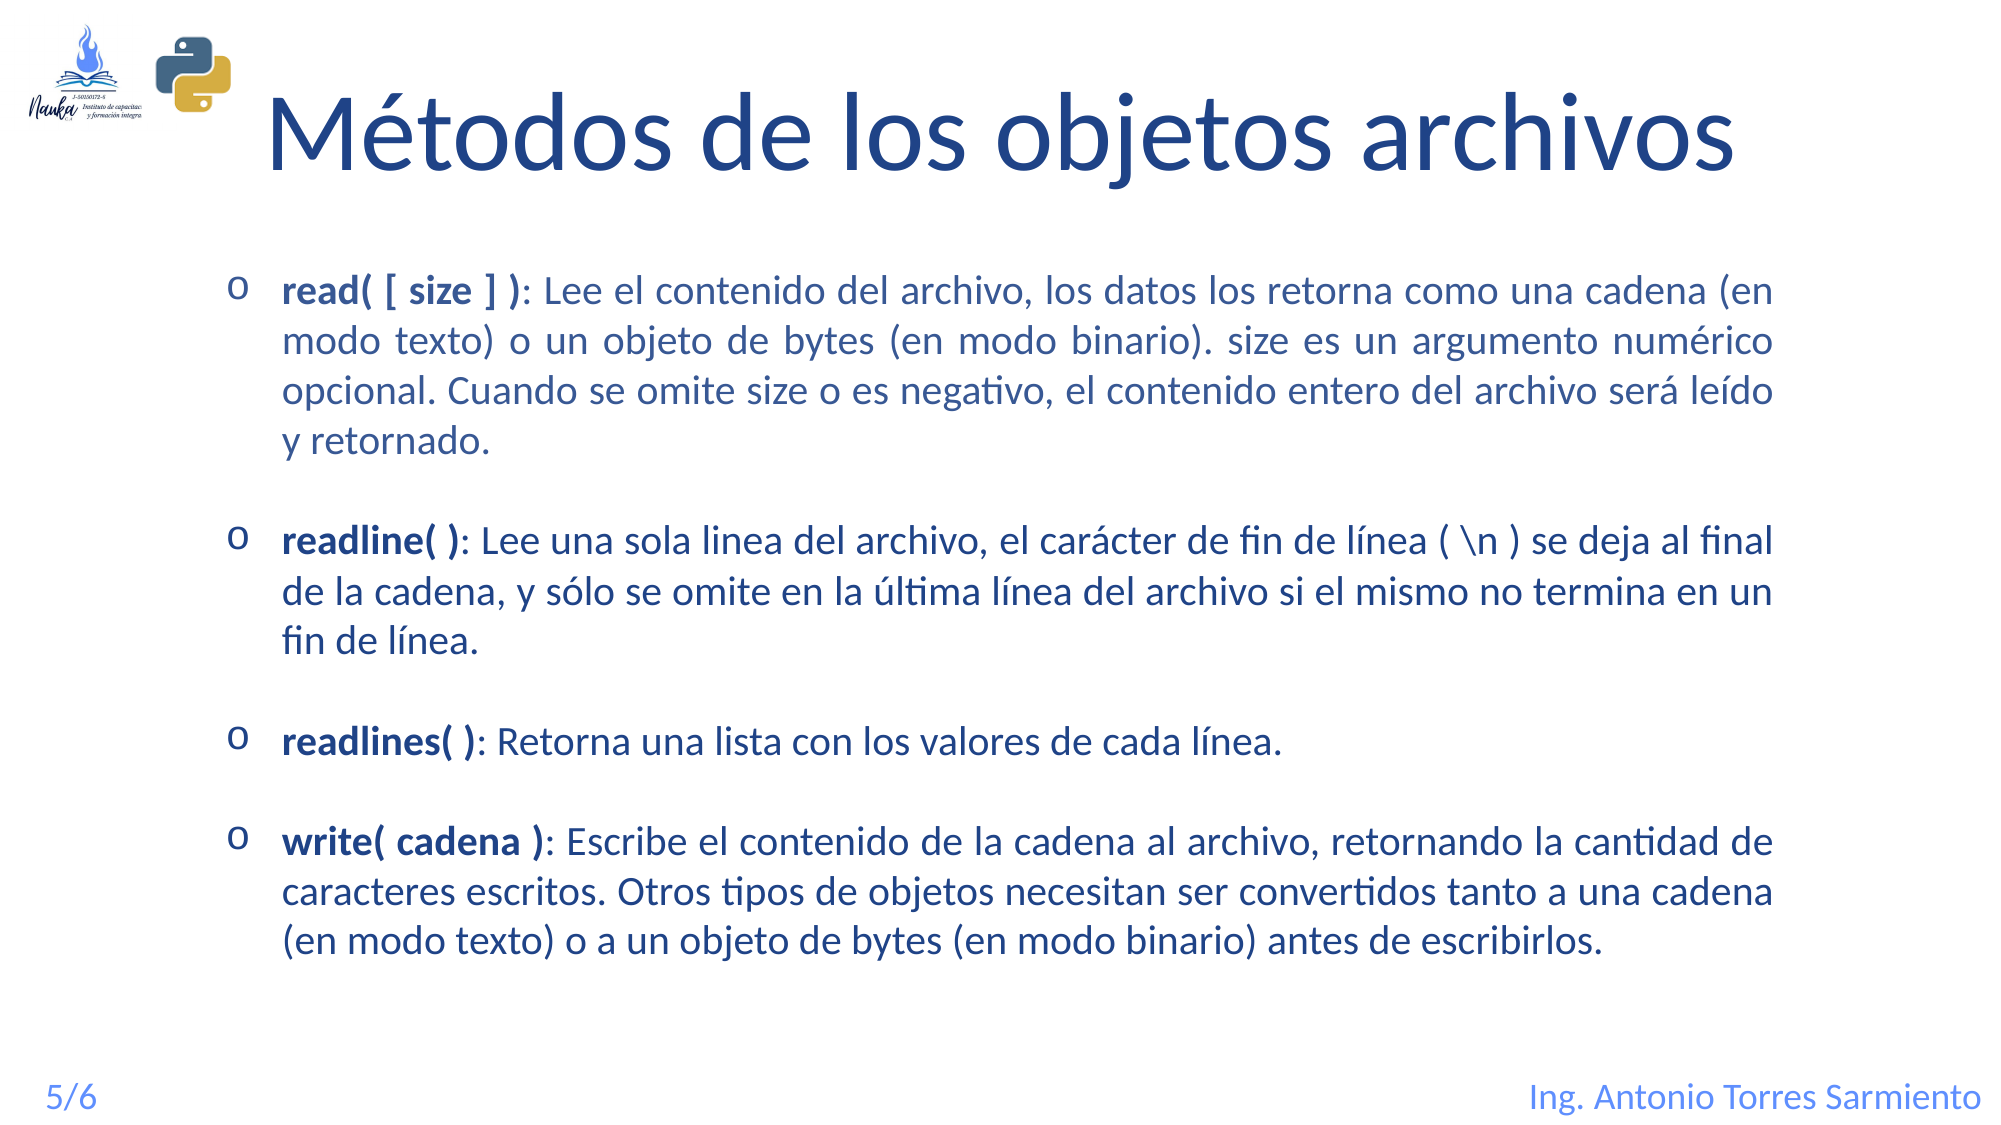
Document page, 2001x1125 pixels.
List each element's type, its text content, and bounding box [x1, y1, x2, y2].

picture [0, 14, 246, 131]
text_box Ing. Antonio Torres Sarmiento [1514, 1064, 1998, 1125]
text_box Métodos de los objetos archivos [245, 50, 1757, 201]
text_box 5/6 [1, 1064, 142, 1125]
text_box read( [ size ] ): Lee el contenido del archivo, los datos los retorna como una cadena (en modo texto) o un objeto de bytes (en modo binario). size es un argumento numérico opcional. Cuando se omite size o es negativo, el contenido entero del archivo será leído y retornado. readline( ): Lee una sola linea del archivo, el carácter de fin de línea ( \n ) se deja al final de la cadena, y sólo se omite en la última línea del archivo si el mismo no termina en un fin de línea. readlines( ): Retorna una lista con los valores de cada línea. write( cadena ): Escribe el contenido de la cadena al archivo, retornando la cantidad de caracteres escritos. Otros tipos de objetos necesitan ser convertidos tanto a una cadena (en modo texto) o a un objeto de bytes (en modo binario) antes de escribirlos. [210, 255, 1790, 971]
